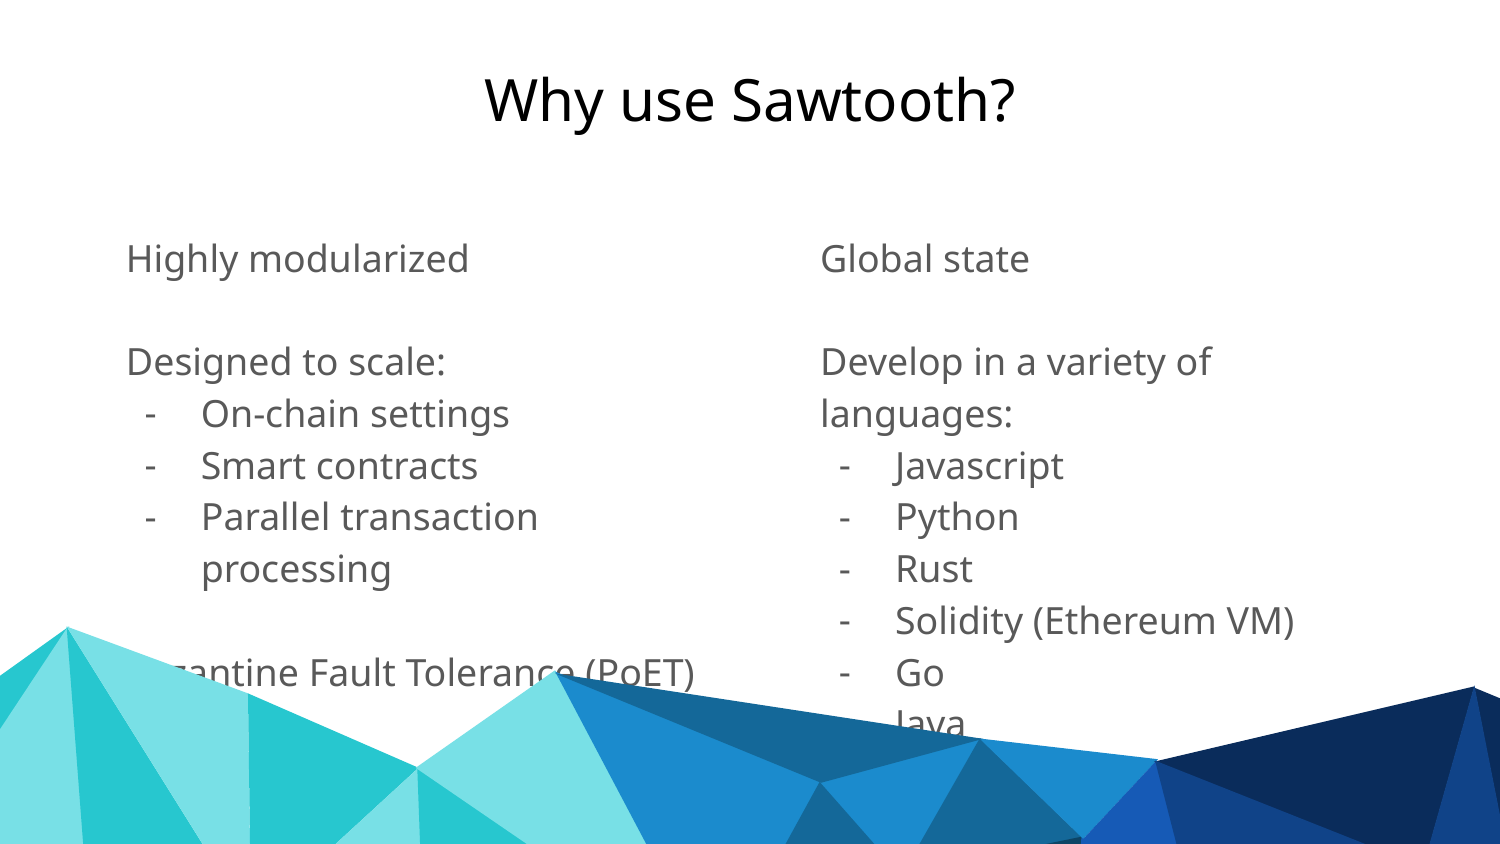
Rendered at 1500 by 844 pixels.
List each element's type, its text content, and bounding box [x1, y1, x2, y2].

title Why use Sawtooth? [51, 47, 1449, 142]
list Highly modularized Designed to scale: On-chain settings Smart contracts Parallel transaction processing Byzantine Fault Tolerance (PoET) [110, 213, 728, 624]
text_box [0, 625, 1500, 844]
list Global state Develop in a variety of languages: Javascript Python Rust Solidity (Ethereum VM) Go Java [805, 213, 1368, 624]
